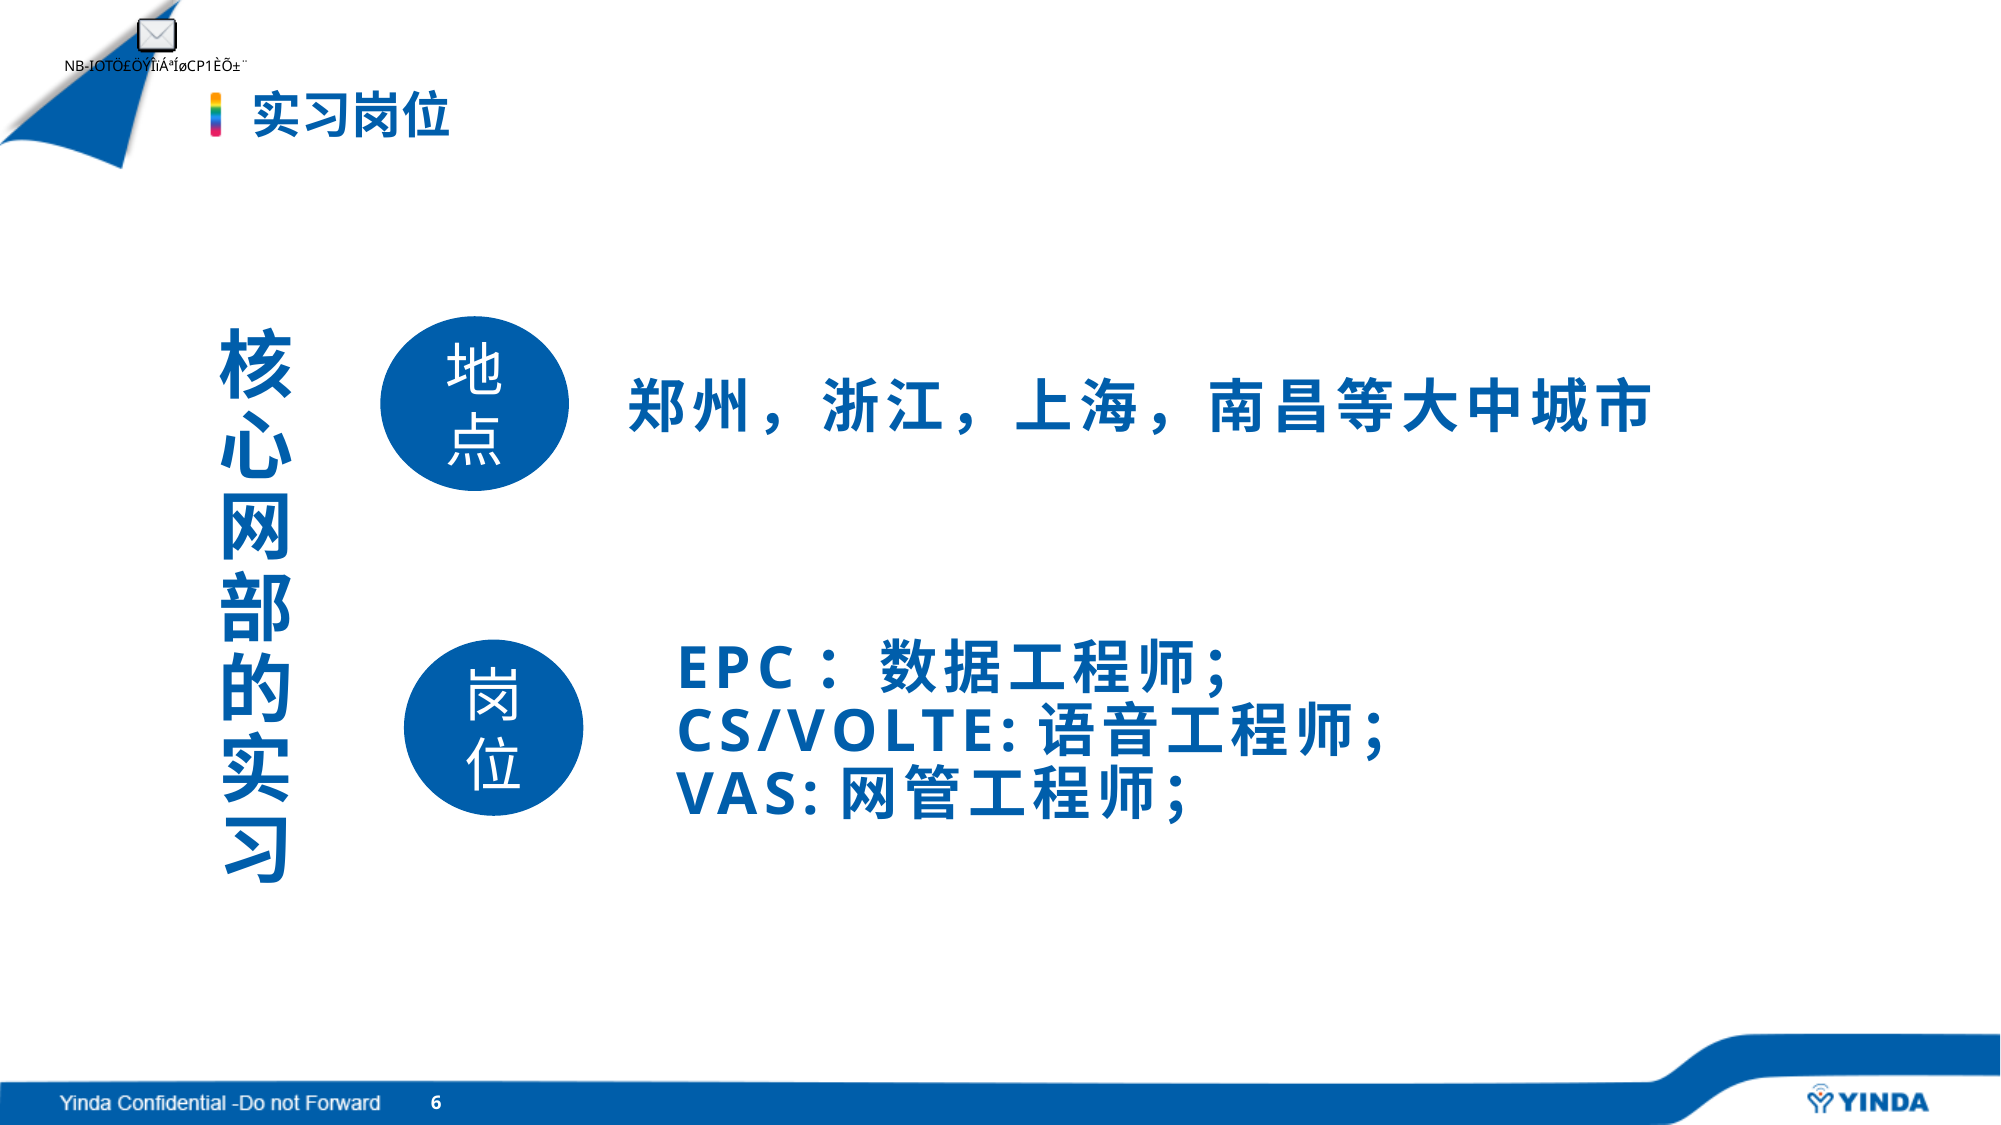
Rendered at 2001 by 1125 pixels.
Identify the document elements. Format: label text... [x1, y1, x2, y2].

text_box 岗位 [402, 638, 585, 817]
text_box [15, 15, 299, 83]
title 实习岗位 [236, 85, 1962, 148]
slide_number 6 [211, 1073, 662, 1125]
picture [0, 0, 2001, 1125]
text_box 地点 [379, 315, 570, 493]
text_box 郑州，浙江，上海，南昌等大中城市 [612, 347, 1869, 469]
text_box EPC：数据工程师； CS/VOLTE:语音工程师； VAS:网管工程师； [661, 626, 1918, 839]
text_box 核心网部的 实 习 [203, 295, 350, 927]
